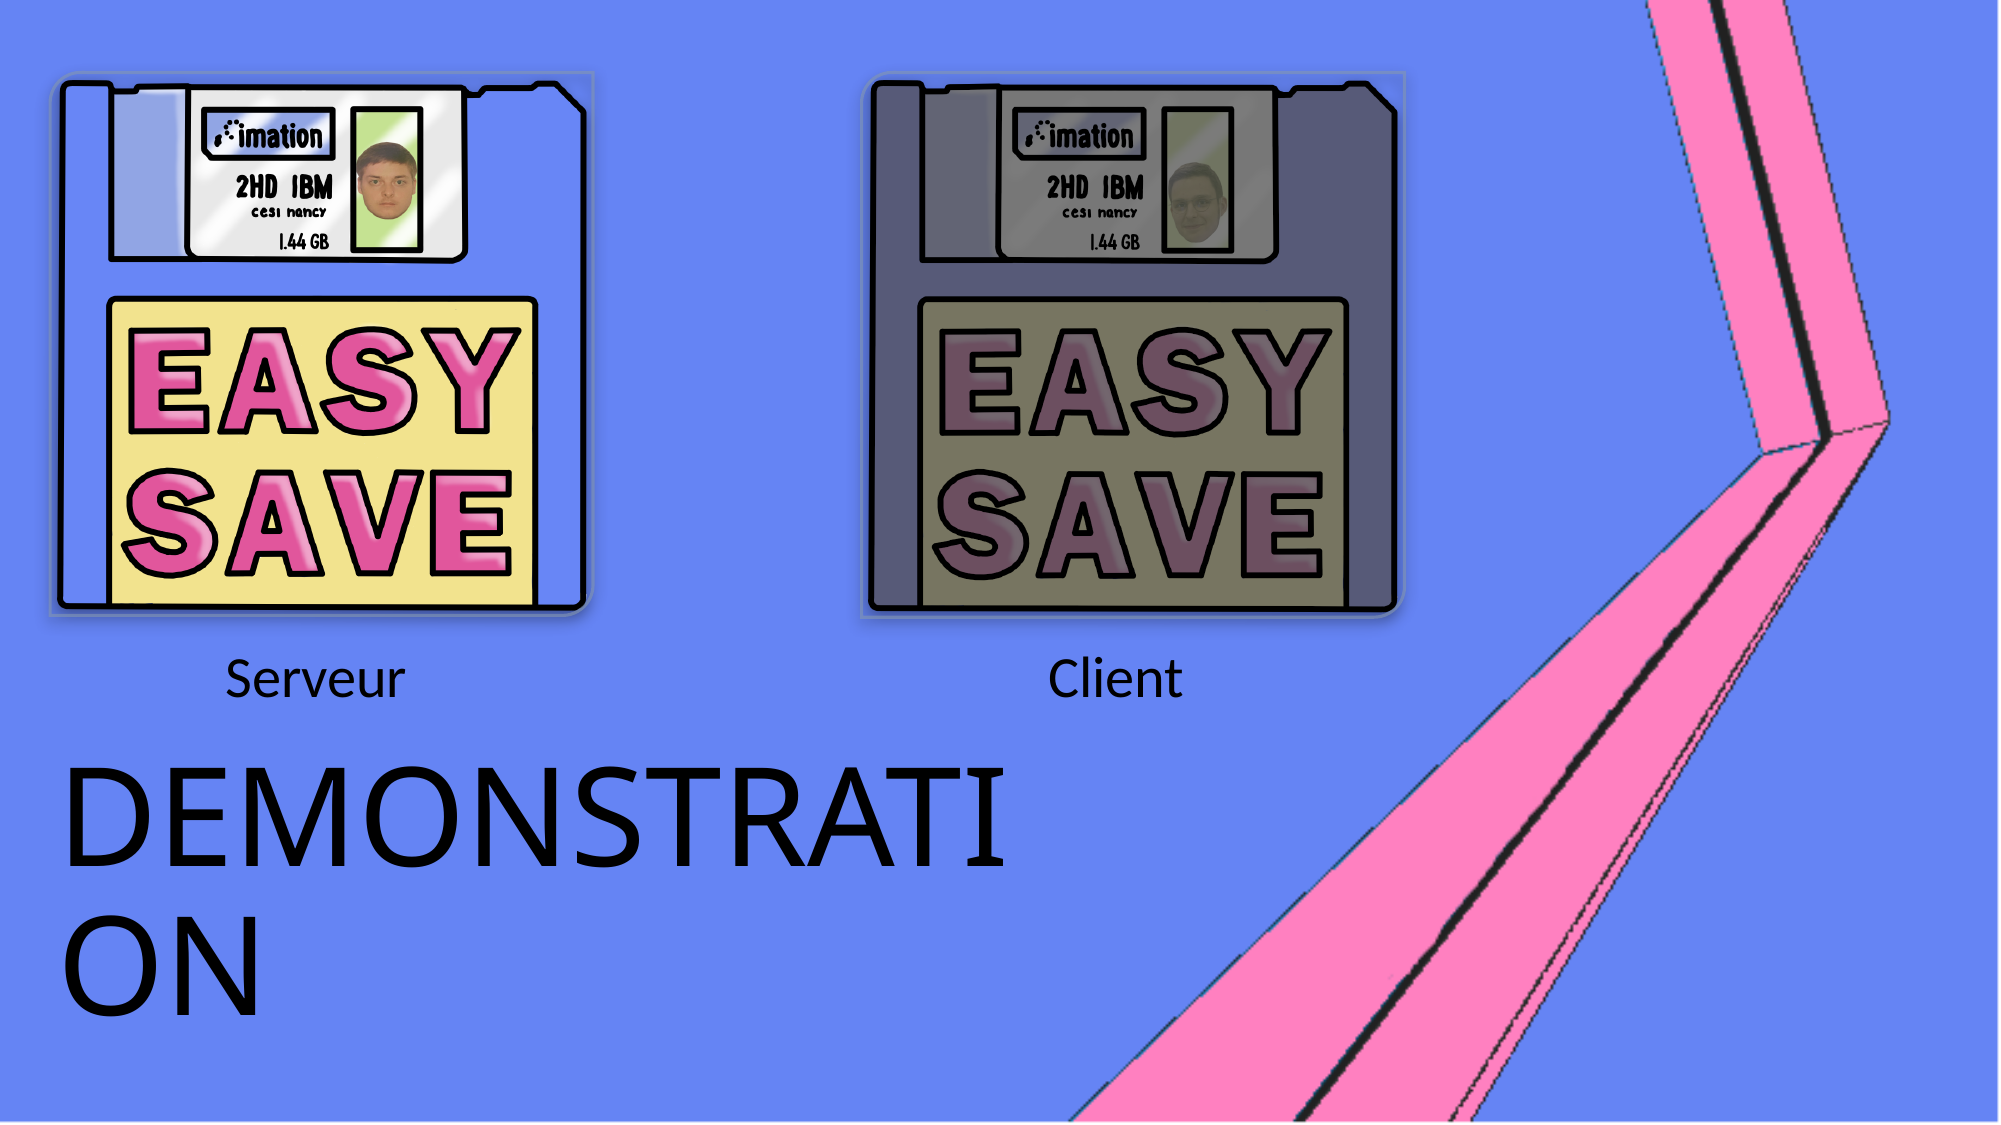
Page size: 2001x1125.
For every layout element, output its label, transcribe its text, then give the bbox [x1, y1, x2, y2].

text_box DEMONSTRATION [42, 915, 1117, 1053]
text_box Serveur [210, 631, 433, 717]
picture [0, 0, 2001, 1125]
text_box Client [1033, 631, 1233, 717]
